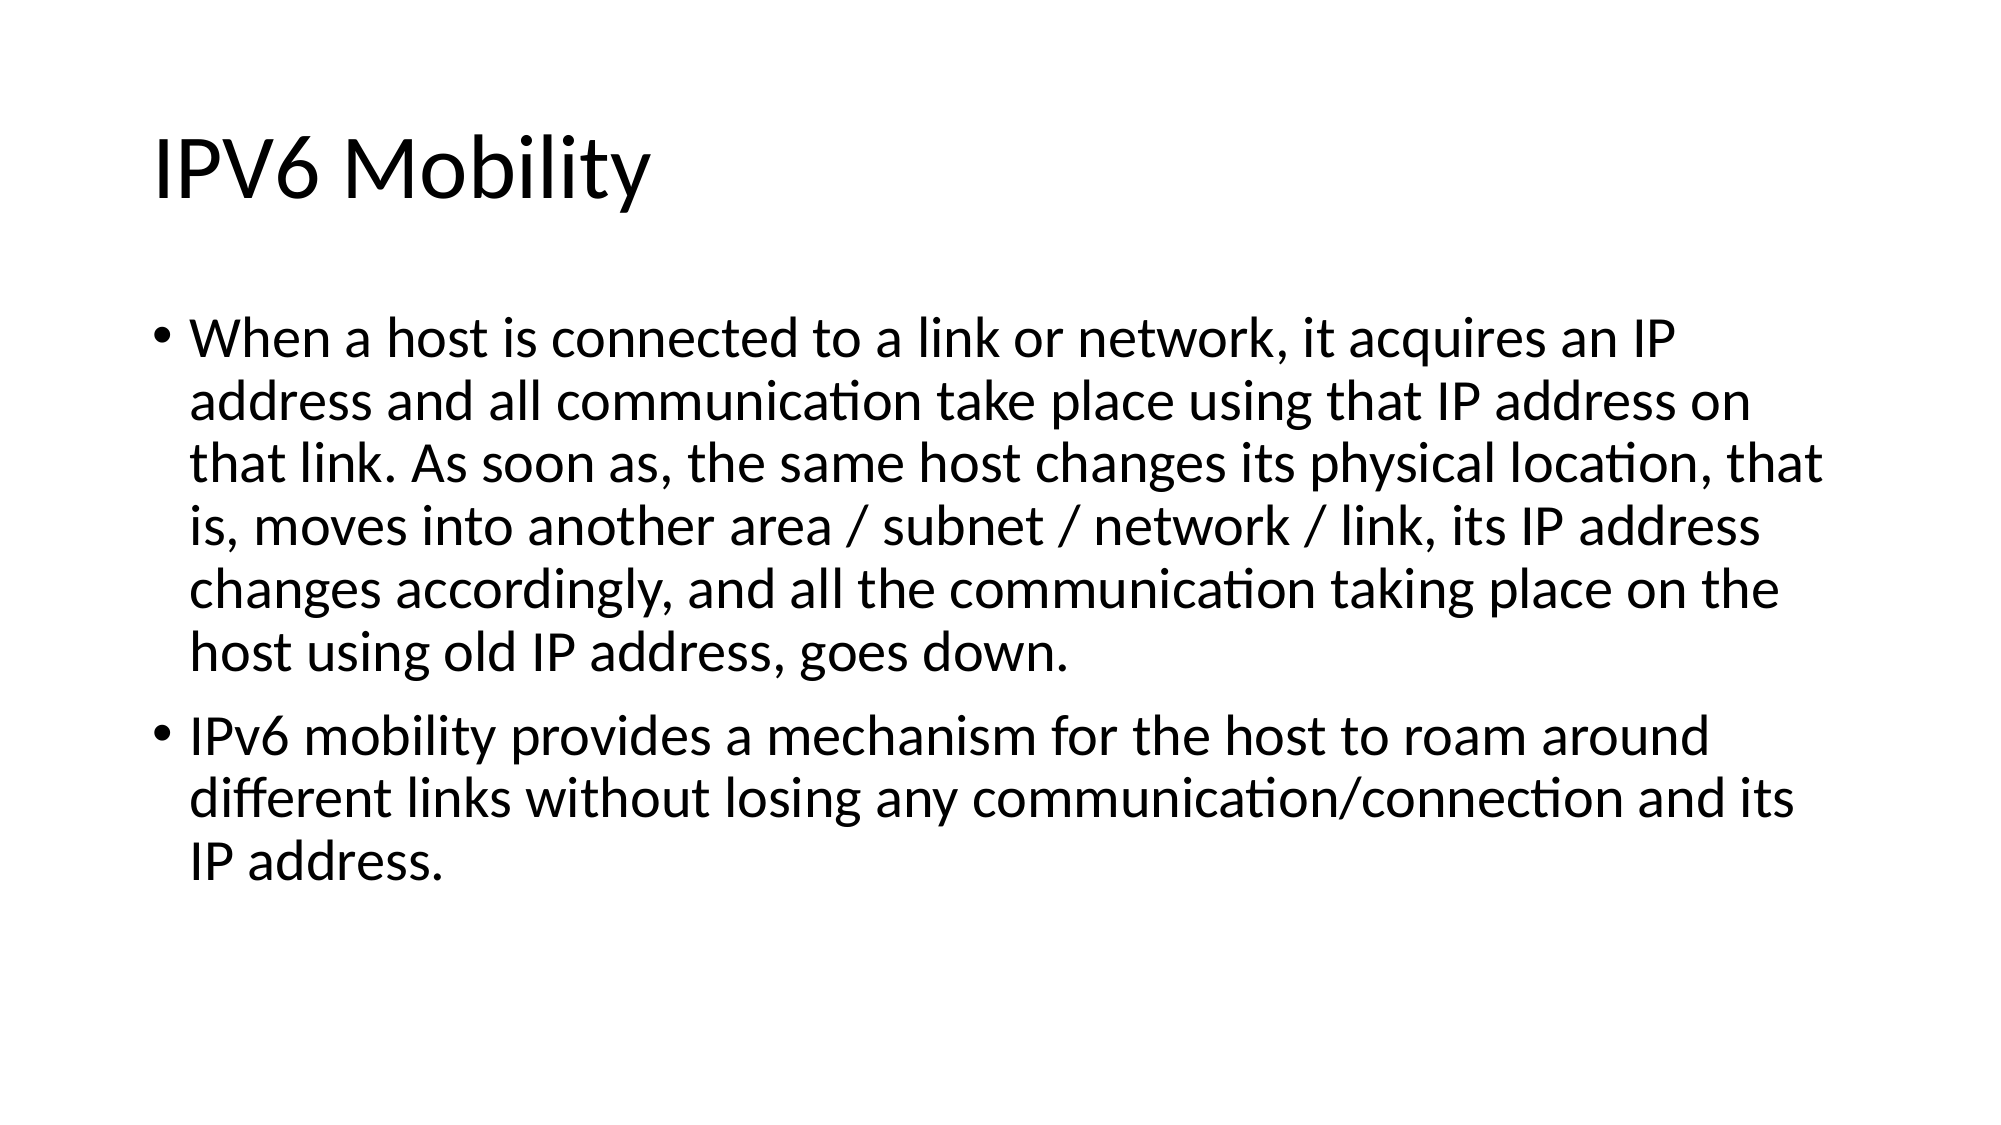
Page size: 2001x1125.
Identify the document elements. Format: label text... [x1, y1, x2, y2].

list When a host is connected to a link or network, it acquires an IP address and all communication take place using that IP address on that link. As soon as, the same host changes its physical location, that is, moves into another area / subnet / network / link, its IP address changes accordingly, and all the communication taking place on the host using old IP address, goes down. IPv6 mobility provides a mechanism for the host to roam around different links without losing any communication/connection and its IP address. [137, 299, 1863, 1014]
title IPV6 Mobility [137, 59, 1863, 278]
